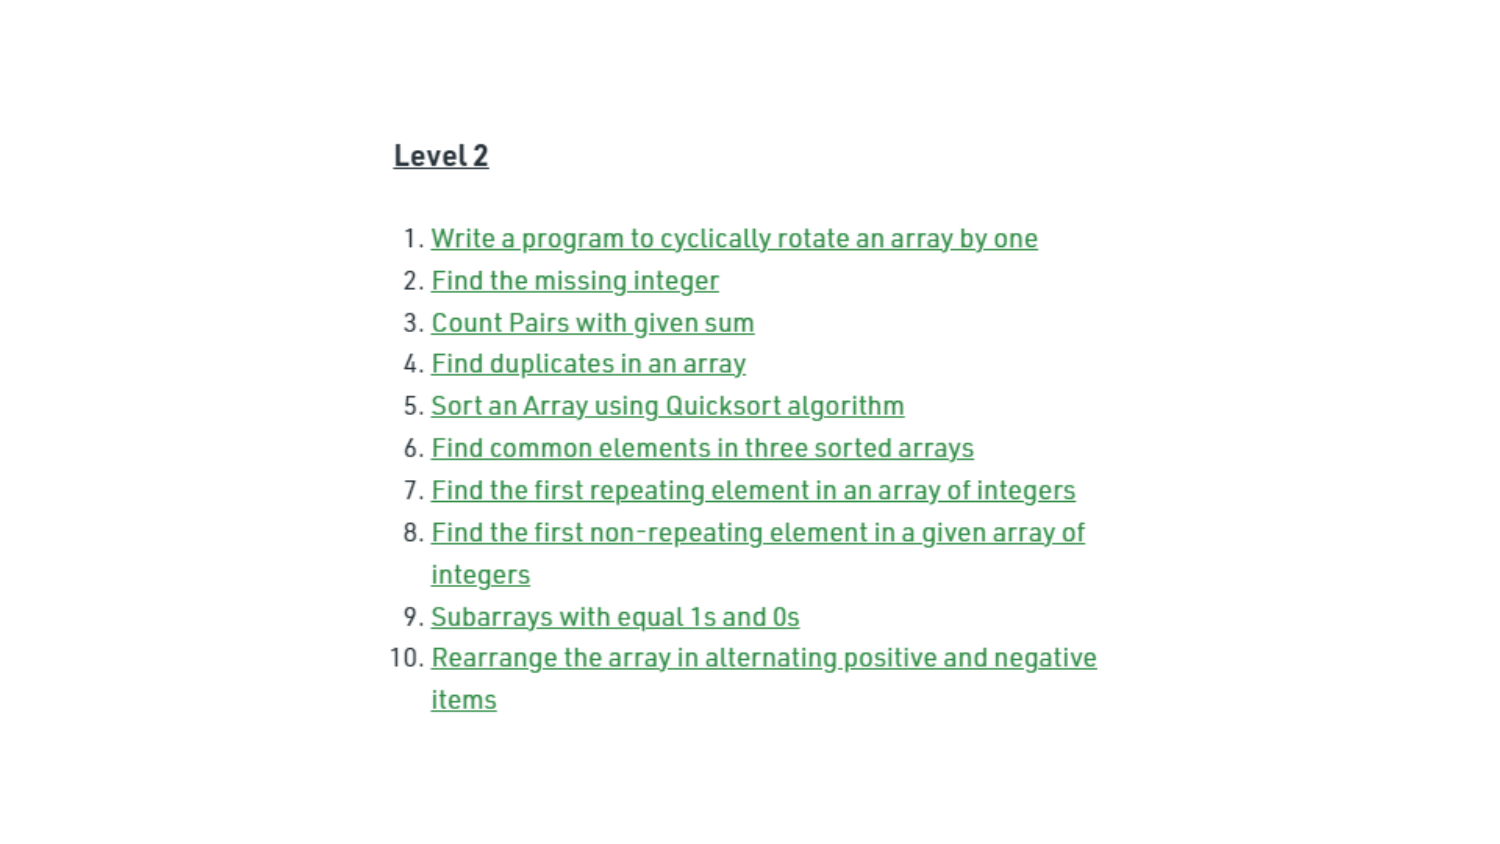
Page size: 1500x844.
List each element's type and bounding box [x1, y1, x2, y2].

picture [356, 123, 1144, 720]
